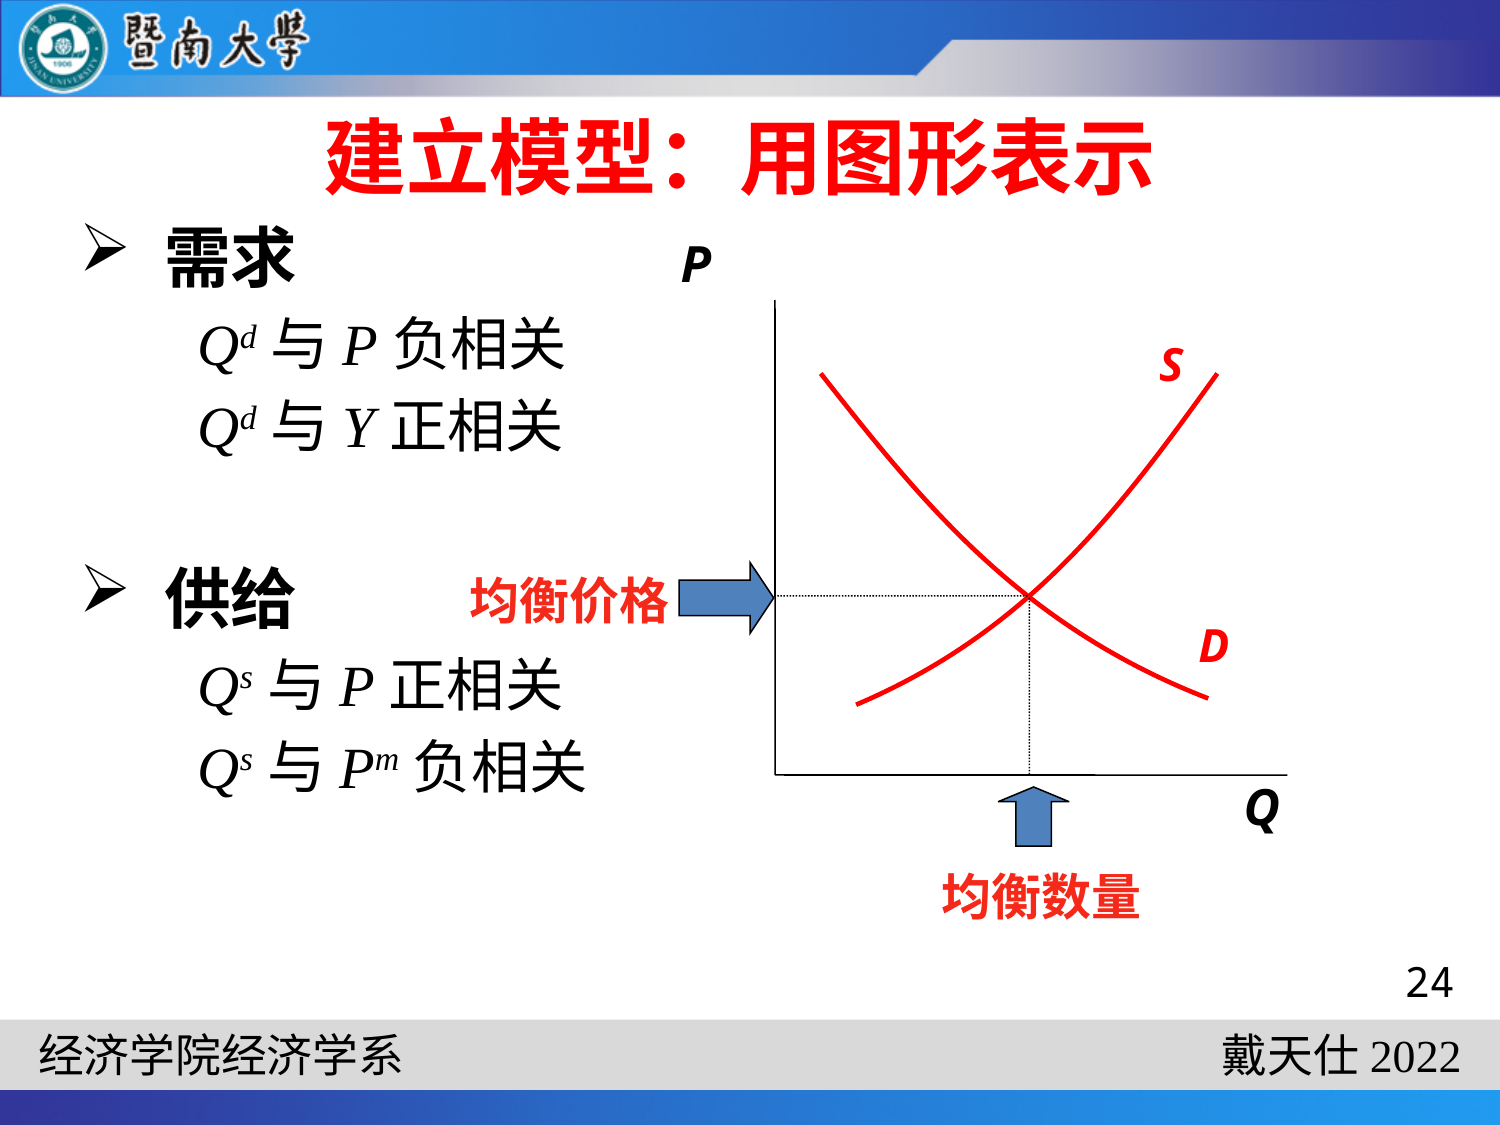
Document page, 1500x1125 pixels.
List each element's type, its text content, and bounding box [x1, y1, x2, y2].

text_box P [587, 224, 775, 355]
picture [0, 1090, 1500, 1125]
title 建立模型：用图形表示 [64, 89, 1416, 207]
text_box 均衡价格 [454, 562, 691, 638]
slide_number 24 [1359, 949, 1500, 1020]
text_box 均衡数量 [927, 857, 1164, 933]
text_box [774, 299, 1288, 776]
picture [0, 0, 1500, 1019]
list 需求 Qd与P负相关 Qd与Y正相关 供给 Qs与P正相关 Qs与Pm负相关 [64, 207, 1421, 989]
text_box [998, 786, 1070, 847]
text_box Q [1228, 767, 1348, 843]
text_box [691, 562, 769, 634]
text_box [820, 373, 1259, 699]
